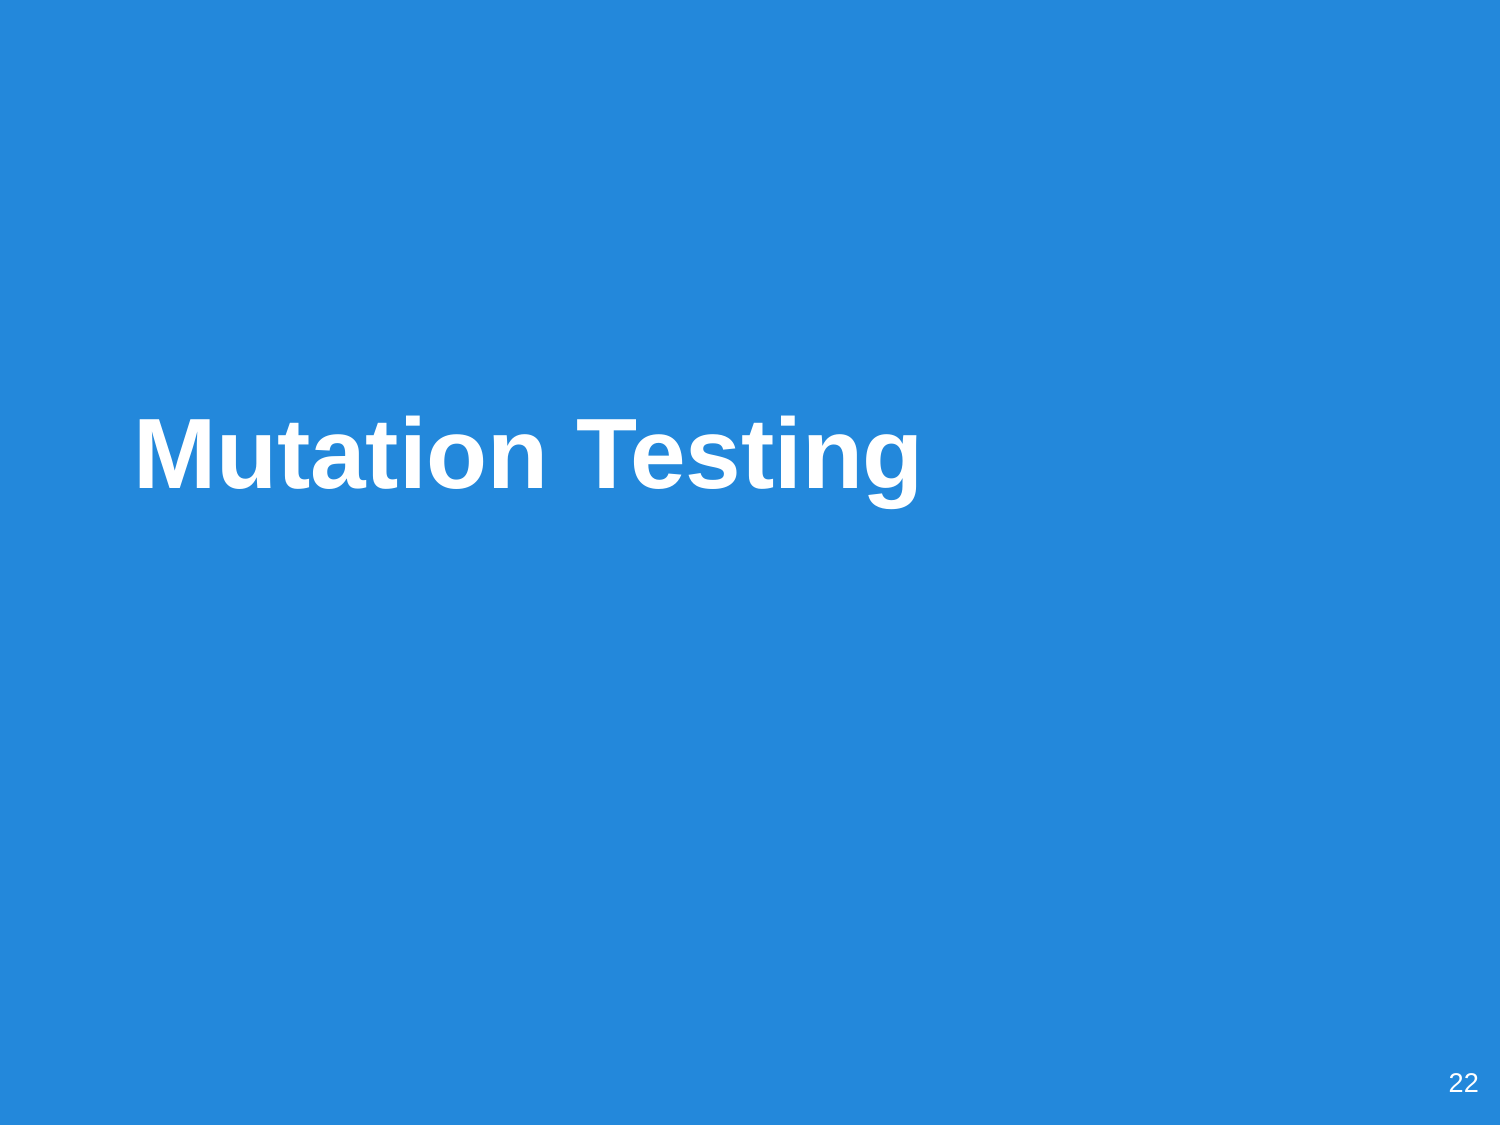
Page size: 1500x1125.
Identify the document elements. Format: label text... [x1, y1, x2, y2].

slide_number ‹#› [1403, 1038, 1494, 1125]
text_box Mutation Testing [118, 373, 1158, 656]
